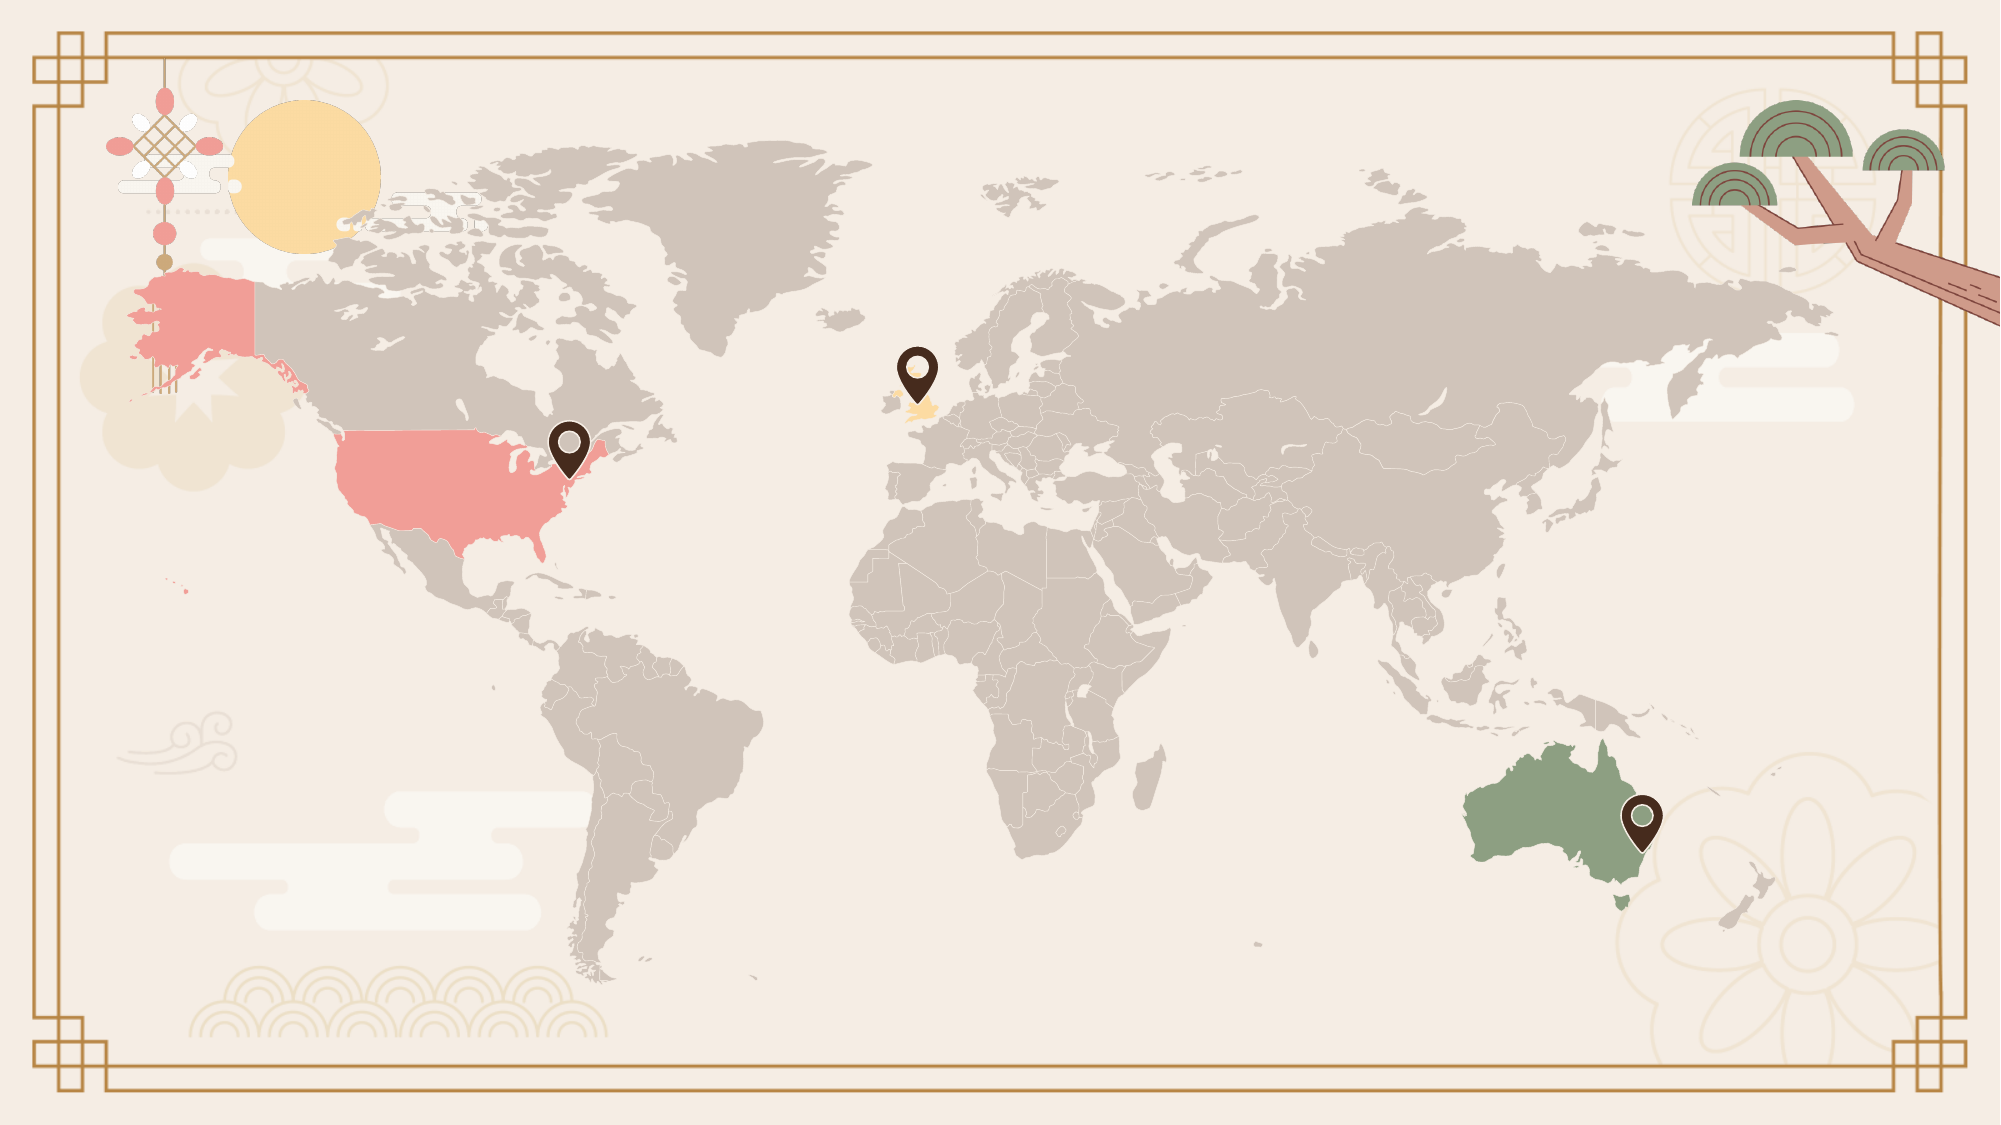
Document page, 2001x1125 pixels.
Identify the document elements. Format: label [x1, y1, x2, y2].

picture [0, 0, 2000, 1125]
text_box [126, 139, 1838, 986]
